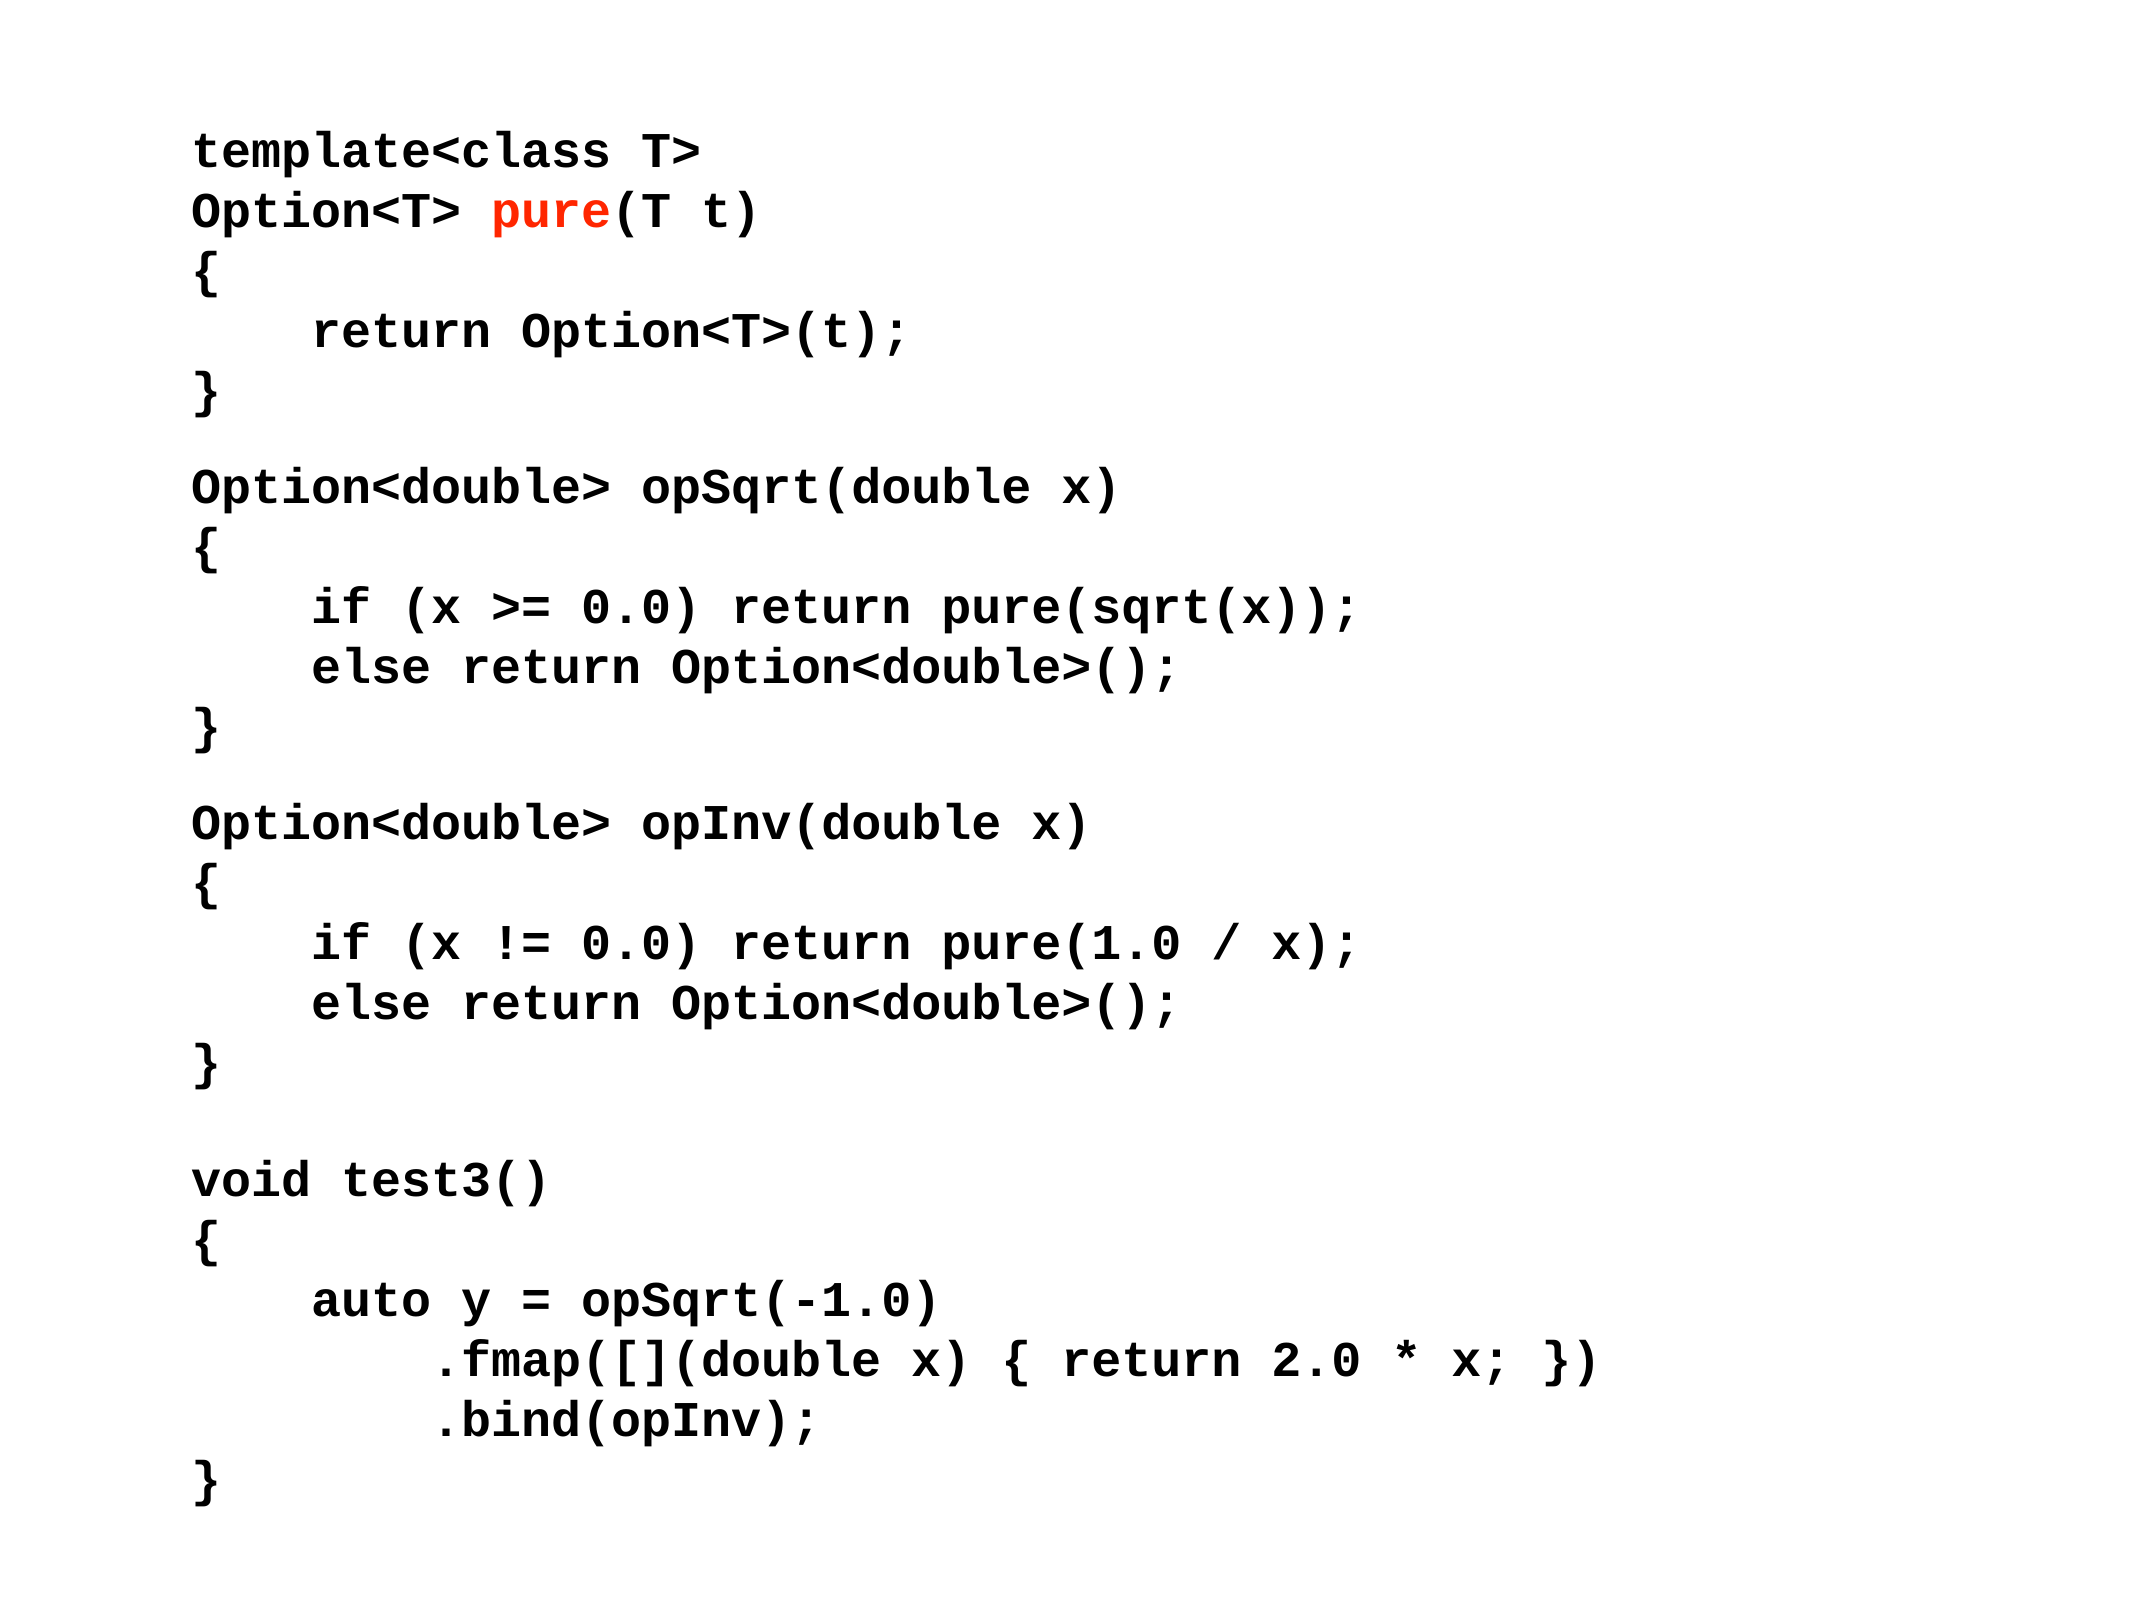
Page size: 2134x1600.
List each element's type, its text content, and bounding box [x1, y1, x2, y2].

text_box Option<double> opSqrt(double x) { if (x >= 0.0) return pure(sqrt(x)); else return Option<double>(); } [182, 445, 1951, 762]
text_box template<class T> Option<T> pure(T t) { return Option<T>(t); } [182, 109, 1951, 426]
text_box Option<double> opInv(double x) { if (x != 0.0) return pure(1.0 / x); else return Option<double>(); } [182, 781, 1951, 1098]
text_box void test3() { auto y = opSqrt(-1.0) .fmap([](double x) { return 2.0 * x; }) .bind(opInv); } [182, 1137, 1951, 1515]
